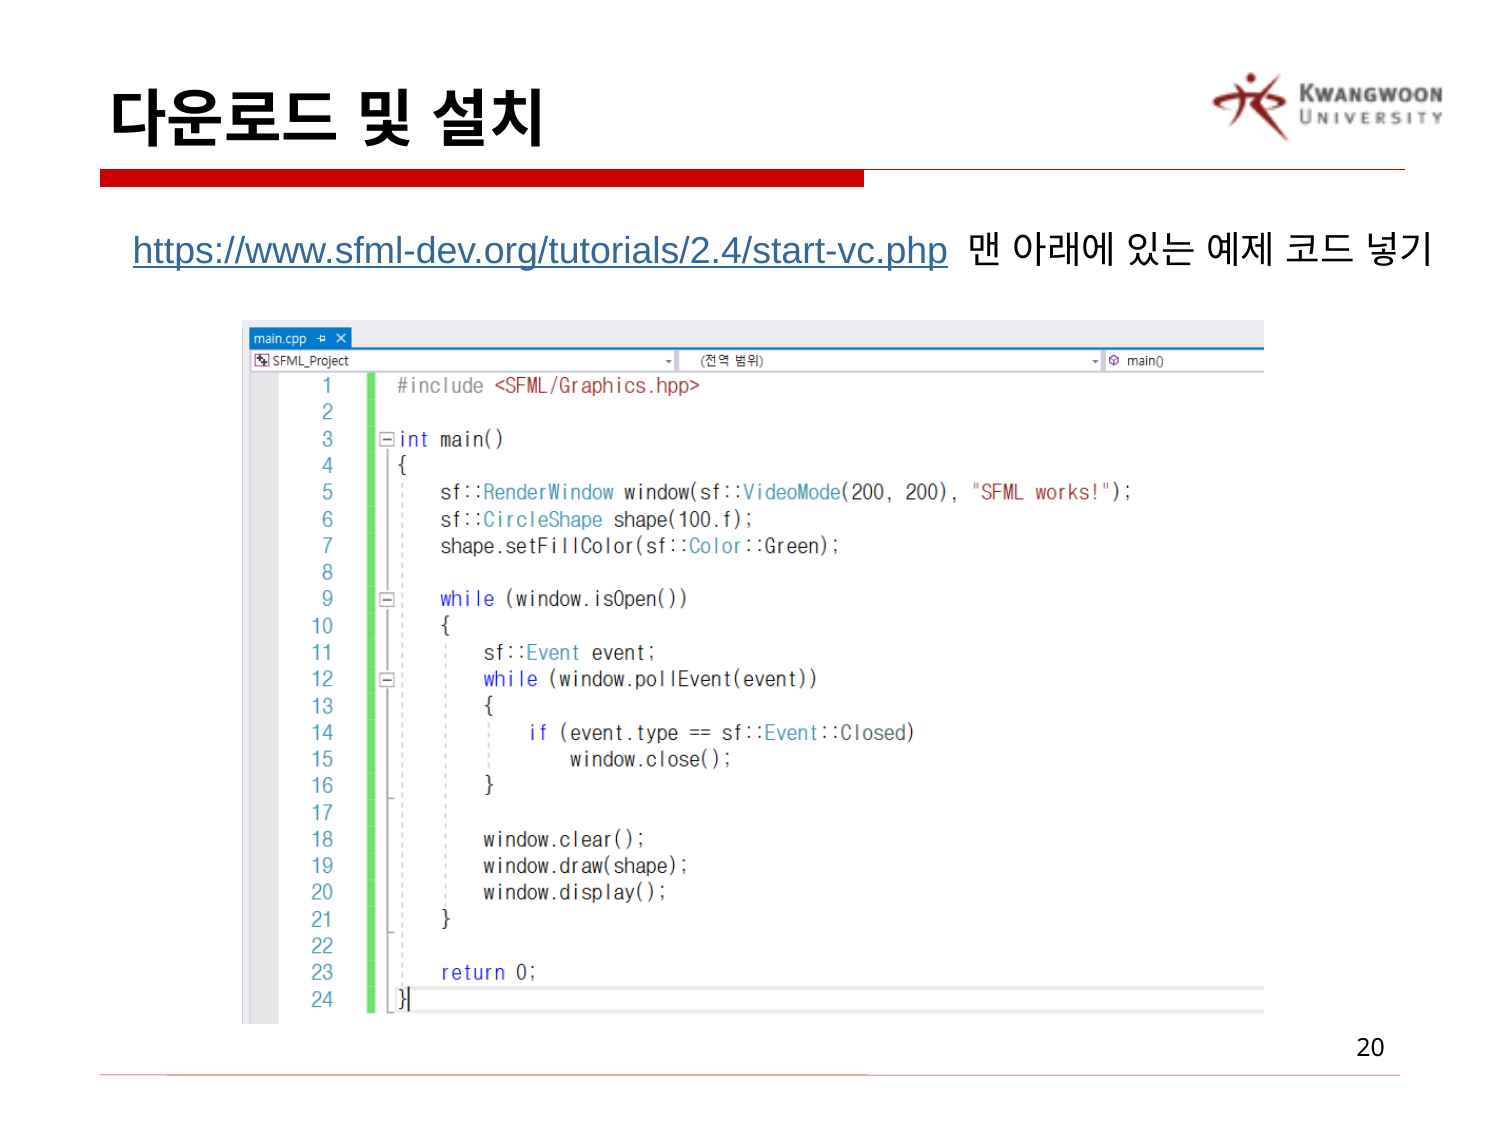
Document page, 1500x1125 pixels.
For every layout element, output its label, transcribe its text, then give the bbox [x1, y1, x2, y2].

text_box https://www.sfml-dev.org/tutorials/2.4/start-vc.php 맨 아래에 있는 예제 코드 넣기 [117, 196, 1450, 279]
picture [1407, 62, 1471, 153]
title 다운로드 및 설치 [93, 49, 1407, 163]
slide_number 20 [1074, 1024, 1401, 1103]
picture [241, 320, 1264, 1024]
